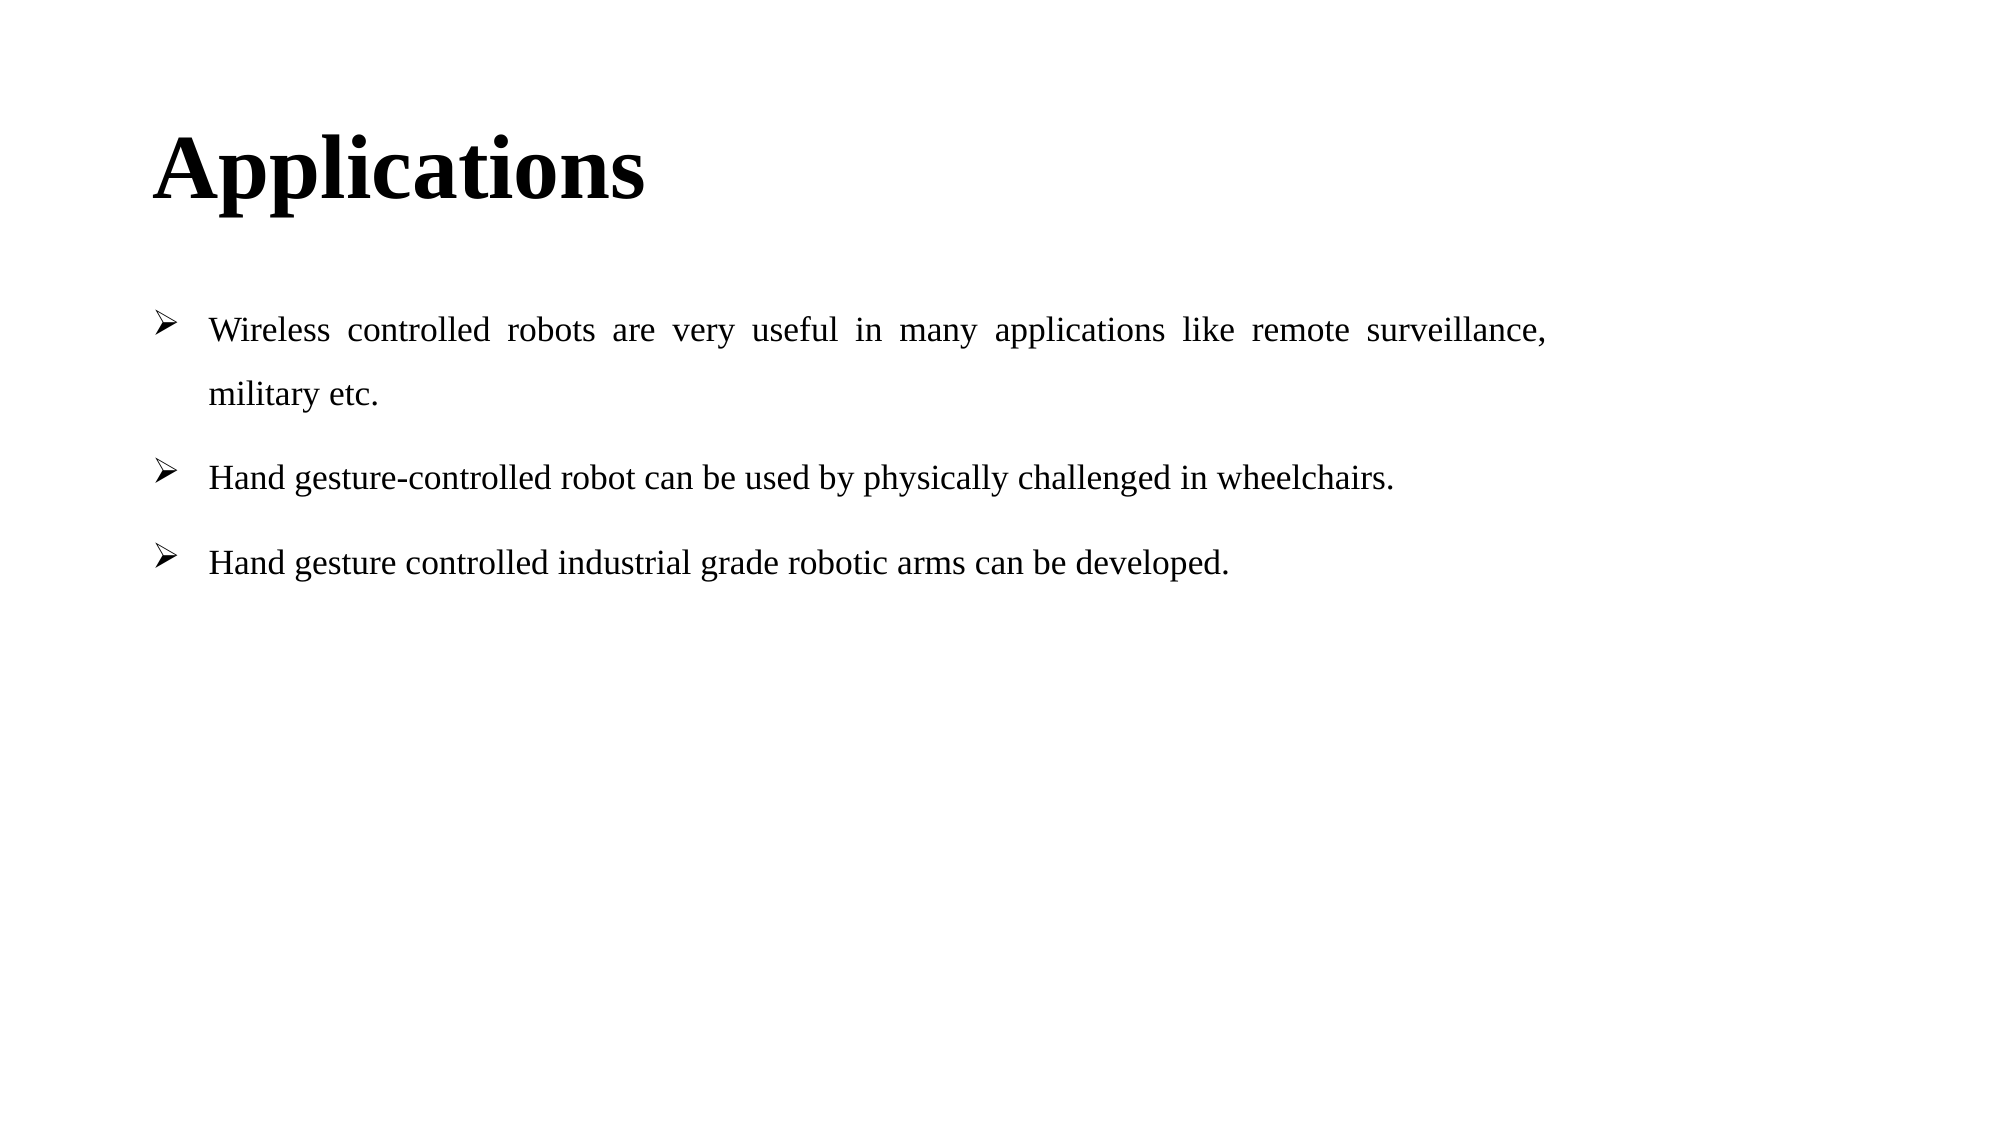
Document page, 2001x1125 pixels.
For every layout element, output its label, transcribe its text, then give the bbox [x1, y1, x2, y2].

text_box Wireless controlled robots are very useful in many applications like remote surveillance, military etc. Hand gesture-controlled robot can be used by physically challenged in wheelchairs. Hand gesture controlled industrial grade robotic arms can be developed. [137, 277, 1563, 589]
title Applications [137, 59, 1863, 278]
